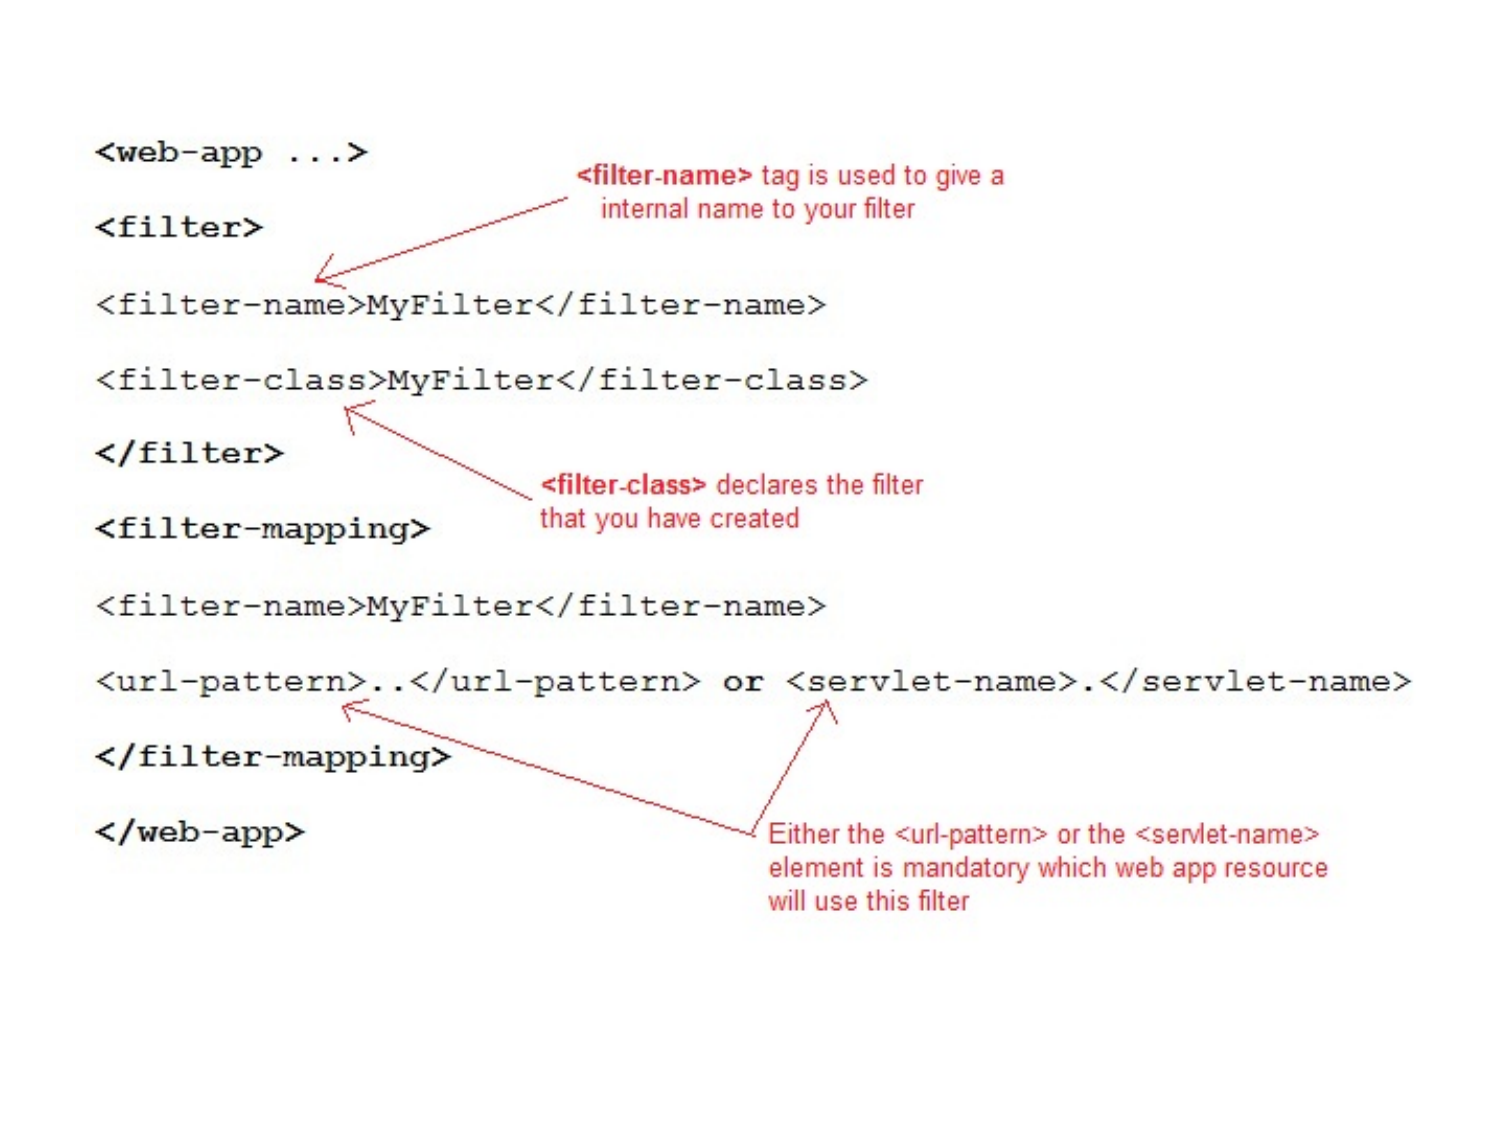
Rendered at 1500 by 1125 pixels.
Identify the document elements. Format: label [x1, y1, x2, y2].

list [74, 70, 1434, 980]
